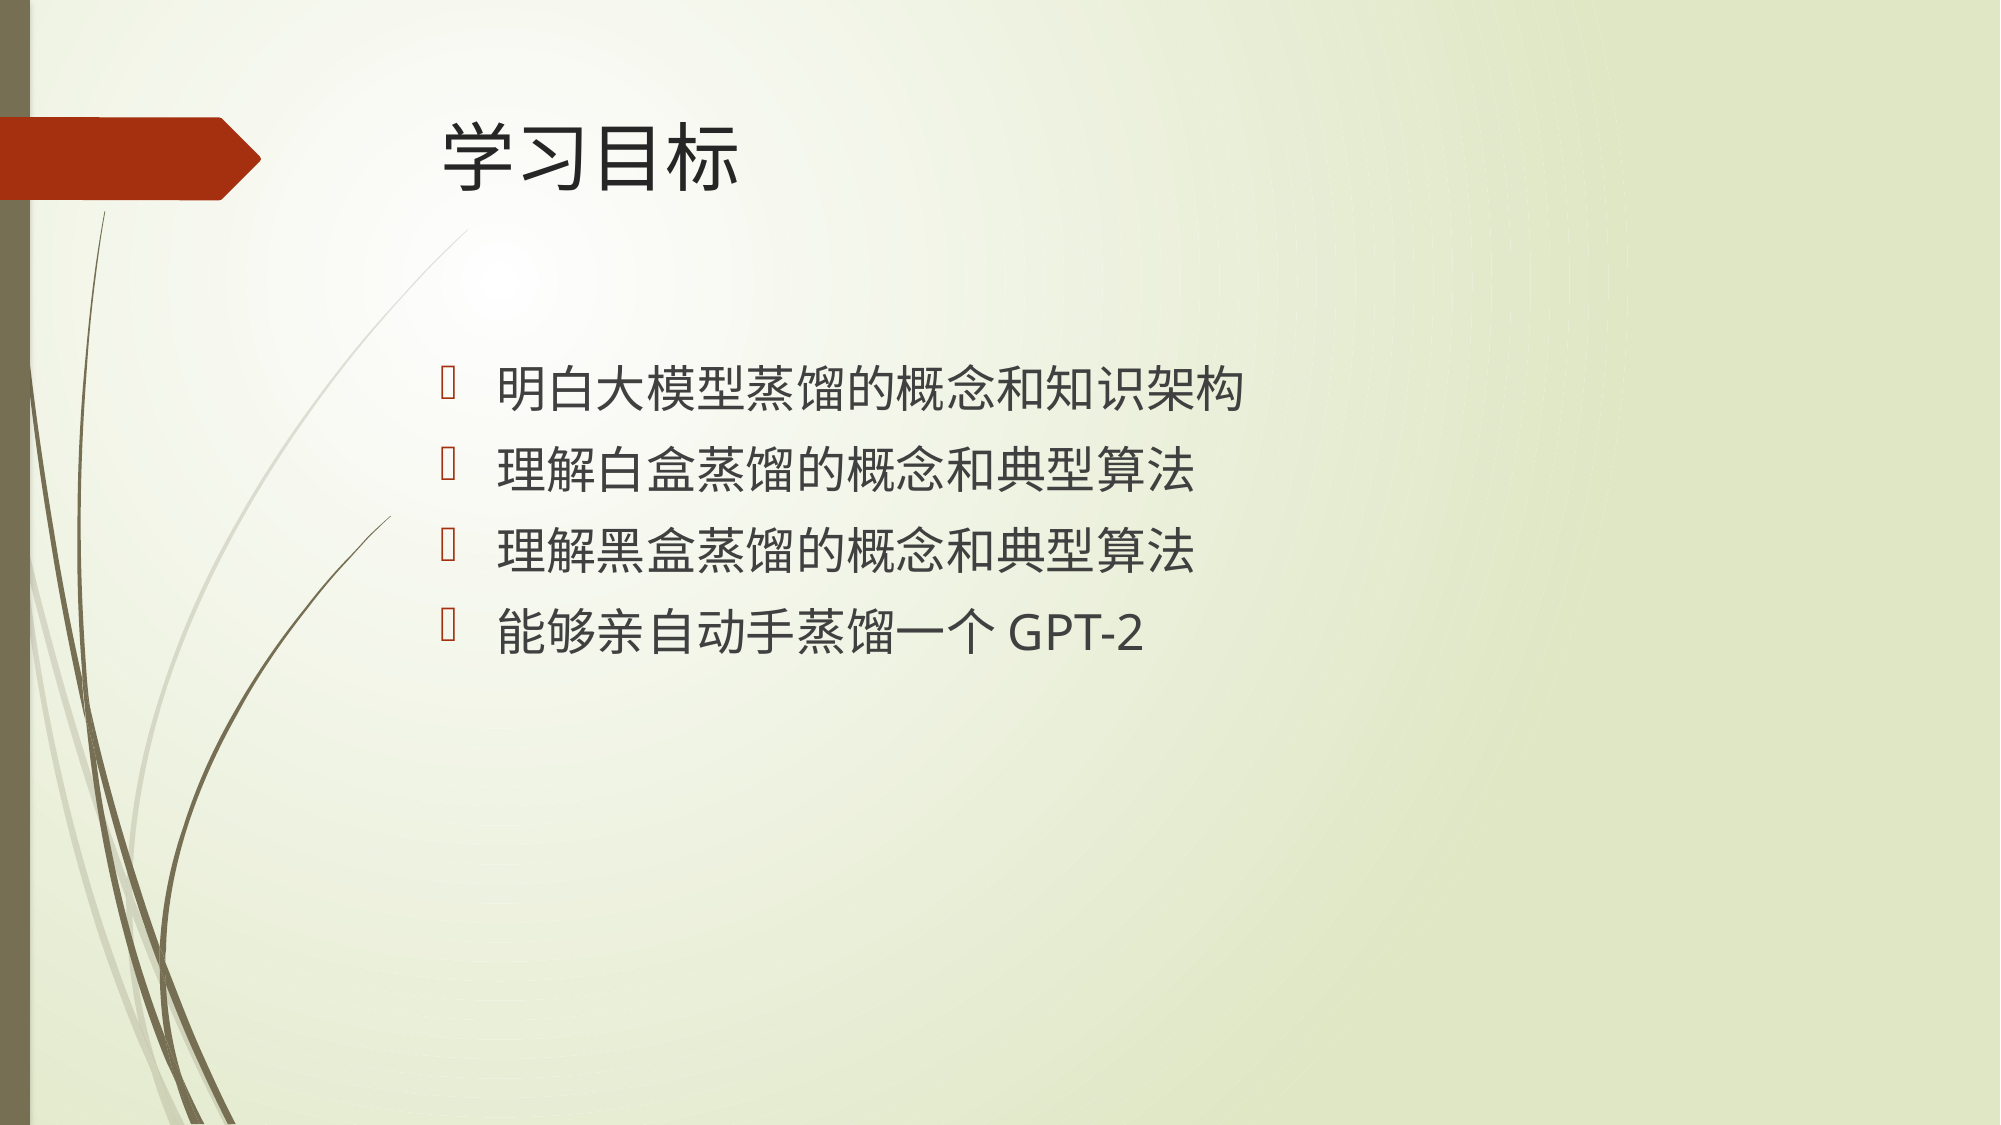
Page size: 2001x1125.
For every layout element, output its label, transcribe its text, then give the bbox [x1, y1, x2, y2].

title 学习目标 [425, 102, 1888, 313]
list 明白大模型蒸馏的概念和知识架构 理解白盒蒸馏的概念和典型算法 理解黑盒蒸馏的概念和典型算法 能够亲自动手蒸馏一个GPT-2 [424, 350, 1888, 970]
